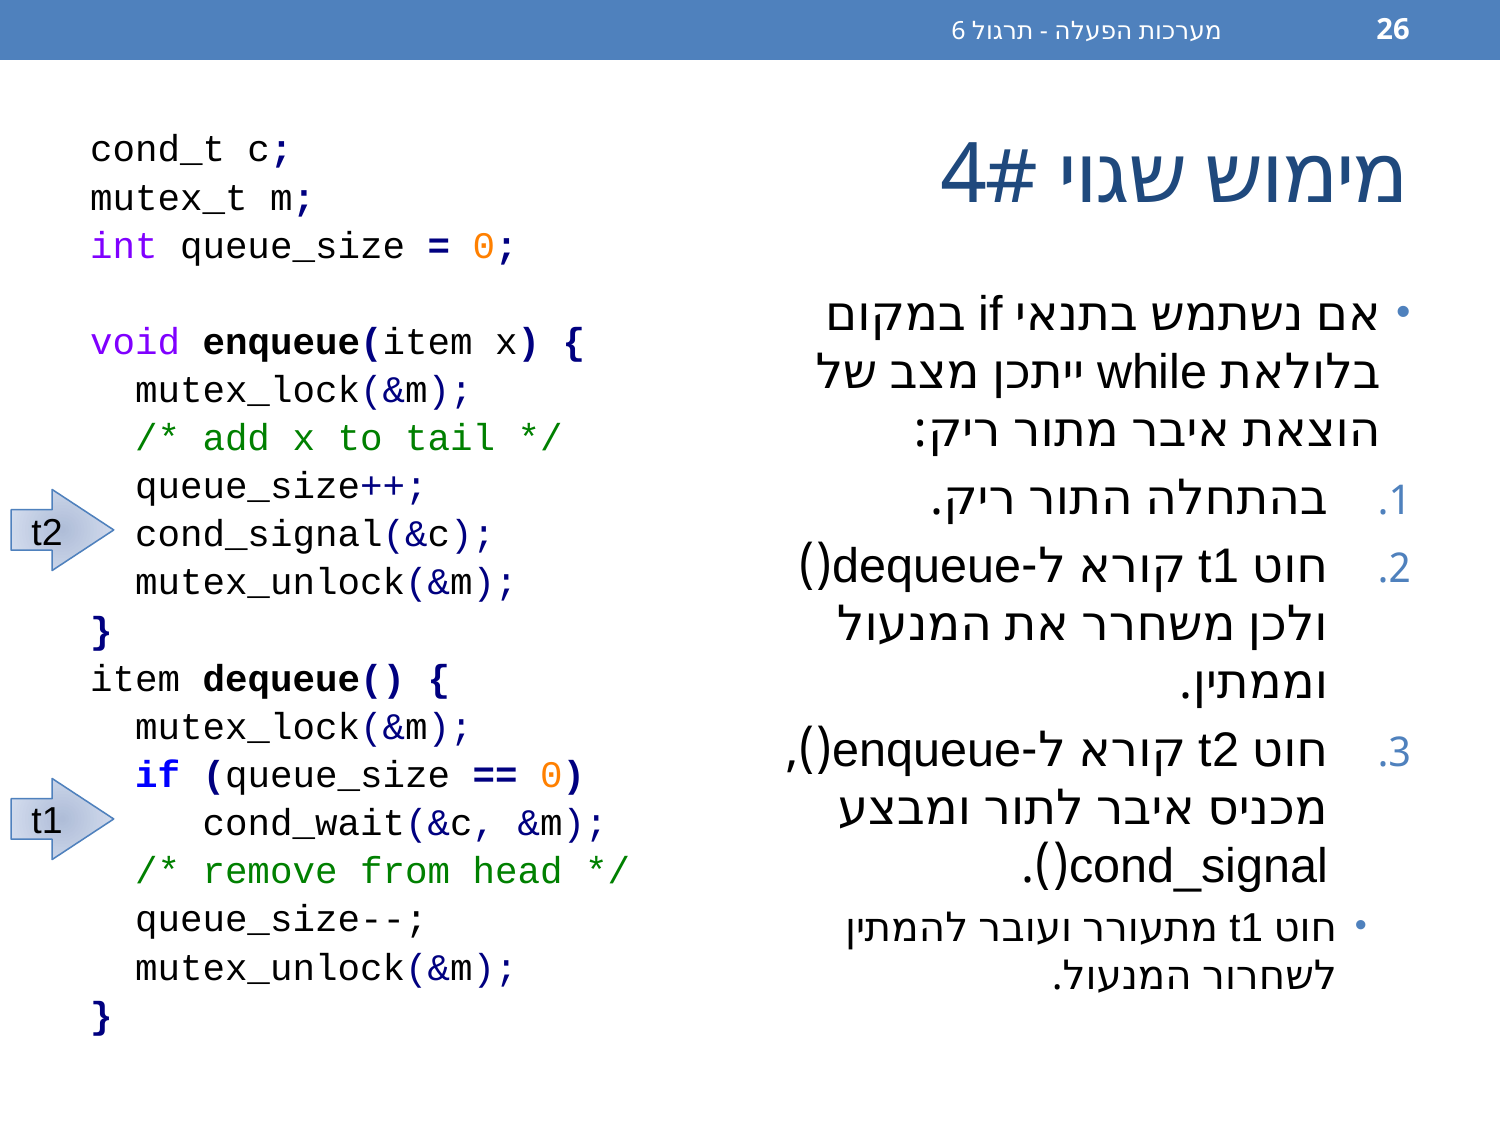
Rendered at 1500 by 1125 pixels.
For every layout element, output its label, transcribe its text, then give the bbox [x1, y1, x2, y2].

title מימוש שגוי 4# [75, 87, 1425, 250]
text_box t1 [10, 777, 115, 861]
footer מערכות הפעלה - תרגול 6 [562, 3, 1238, 57]
list אם נשתמש בתנאי if במקום בלולאת while ייתכן מצב של הוצאת איבר מתור ריק: בהתחלה התור ריק. חוט t1 קורא ל-dequeue() ולכן משחרר את המנעול וממתין. חוט t2 קורא ל-enqueue(), מכניס איבר לתור ומבצע cond_signal(). חוט t1 מתעורר ועובר להמתין לשחרור המנעול. [762, 274, 1425, 1049]
slide_number 26 [1250, 3, 1425, 57]
list cond_t c; mutex_t m; int queue_size = 0; void enqueue(item x) { mutex_lock(&m); /* add x to tail */ queue_size++; cond_signal(&c); mutex_unlock(&m); } item dequeue() { mutex_lock(&m); if (queue_size == 0) cond_wait(&c, &m); /* remove from head */ queue_size--; mutex_unlock(&m); } [75, 113, 738, 1049]
text_box t2 [10, 488, 115, 572]
